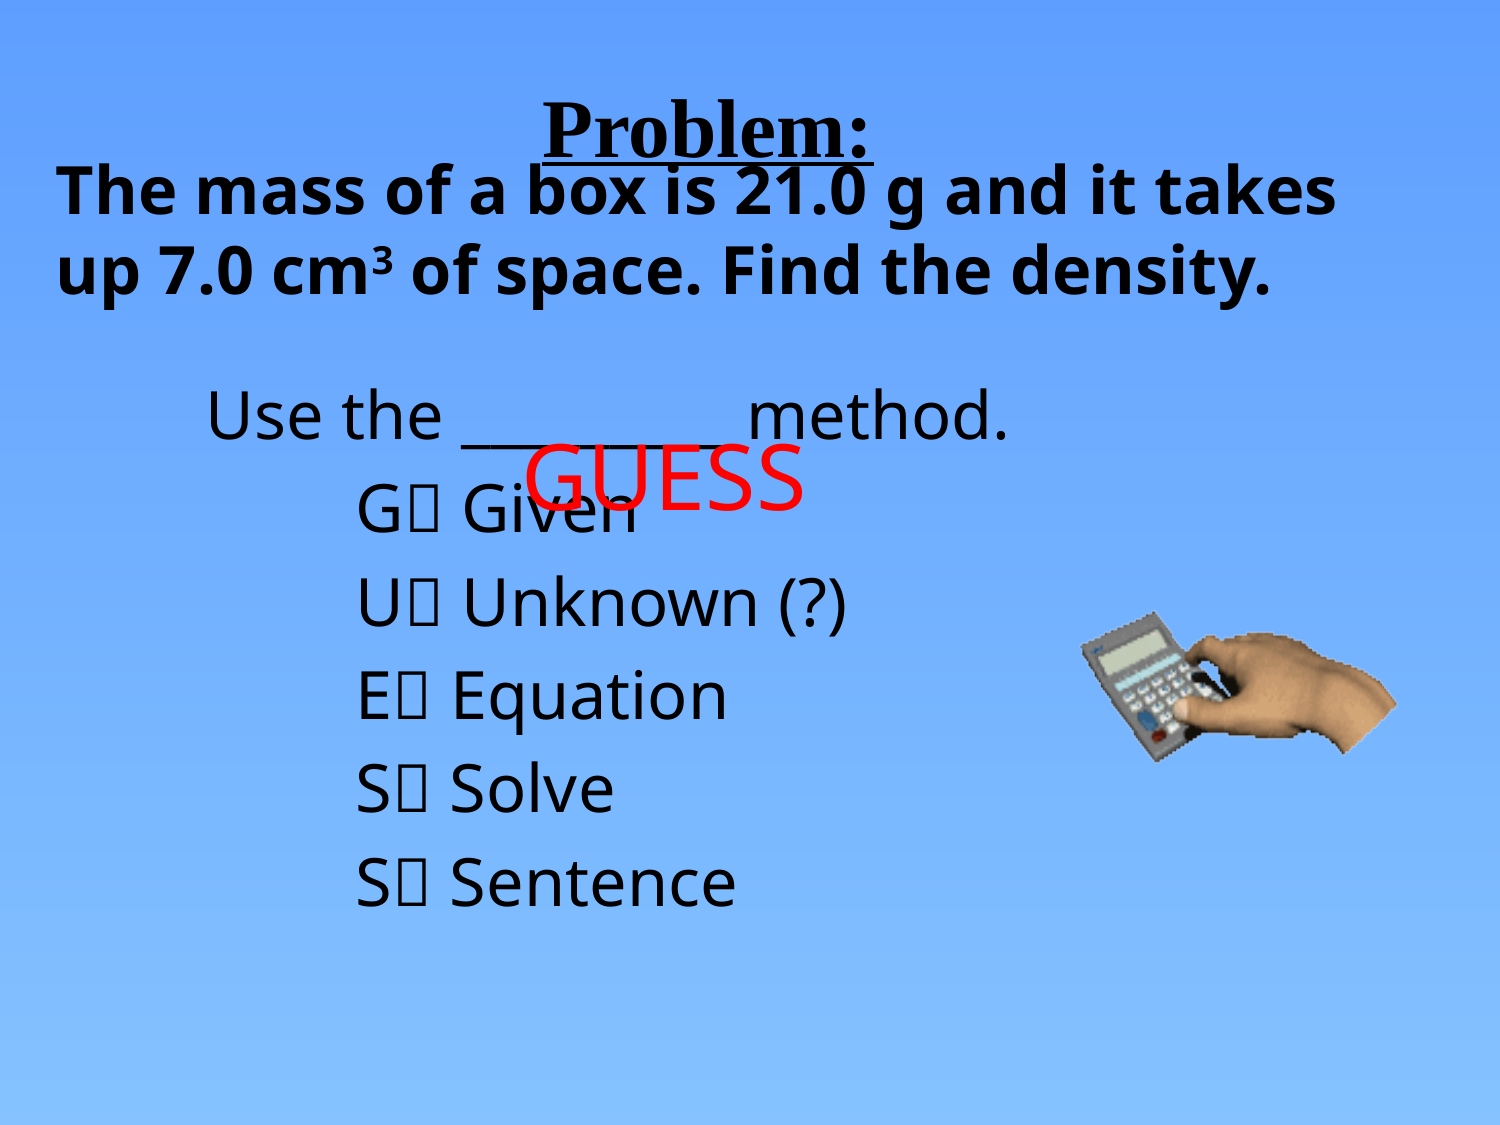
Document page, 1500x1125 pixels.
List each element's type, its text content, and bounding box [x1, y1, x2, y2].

text_box The mass of a box is 21.0 g and it takes up 7.0 cm3 of space. Find the density. Use the _________ method. G Given U Unknown (?) E Equation S Solve S Sentence [41, 140, 1416, 1041]
picture [1068, 564, 1416, 807]
text_box Problem: [527, 66, 910, 140]
text_box GUESS [415, 411, 912, 536]
